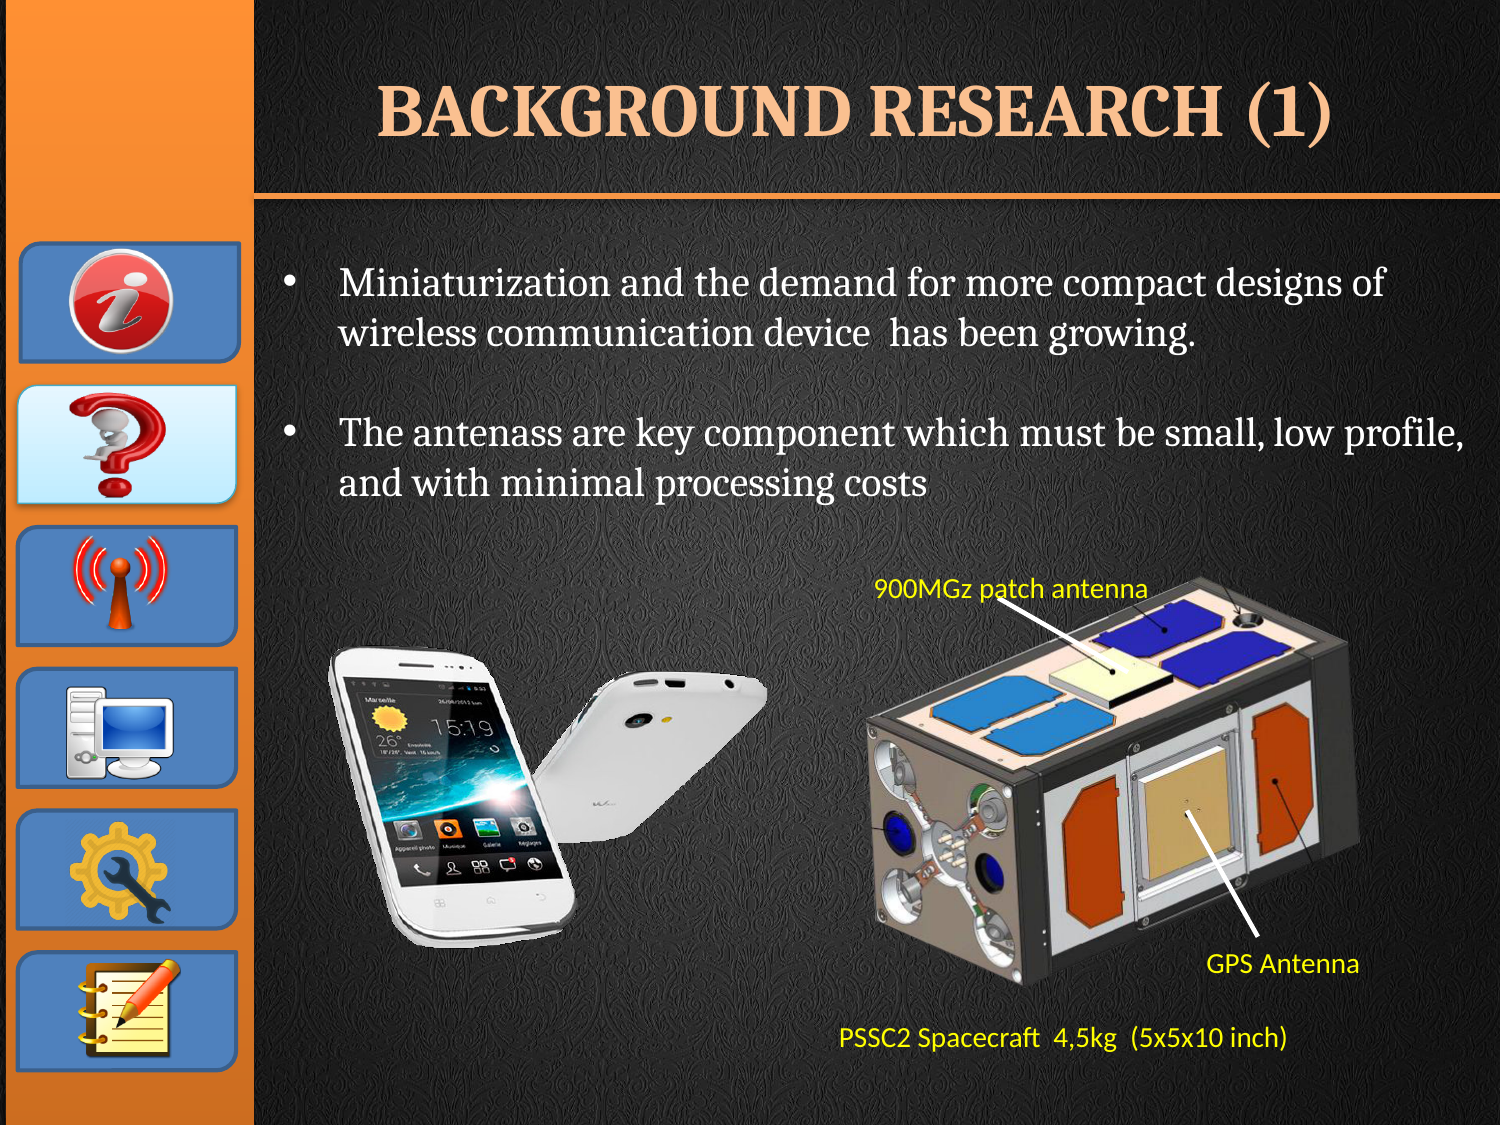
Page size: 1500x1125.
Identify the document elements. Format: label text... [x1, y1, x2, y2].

picture [255, 199, 1500, 1125]
text_box [5, 0, 255, 1125]
picture [78, 956, 182, 1059]
text_box [15, 524, 239, 648]
text_box [15, 950, 239, 1073]
picture [52, 385, 183, 504]
text_box [15, 808, 239, 931]
text_box Miniaturization and the demand for more compact designs of wireless communication device has been growing. The antenass are key component which must be small, low profile, and with minimal processing costs [267, 247, 1486, 563]
picture [69, 531, 172, 634]
text_box PSSC2 Spacecraft 4,5kg (5x5x10 inch) [824, 1032, 1304, 1061]
text_box [15, 666, 239, 789]
picture [64, 817, 176, 929]
text_box [18, 241, 43, 364]
text_box [196, 241, 242, 364]
picture [48, 231, 191, 374]
picture [64, 676, 175, 788]
text_box [16, 384, 51, 505]
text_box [997, 597, 1129, 673]
picture [0, 0, 5, 1125]
text_box BACKGROUND RESEARCH (1) [361, 54, 1353, 160]
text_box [1186, 810, 1259, 937]
text_box [184, 384, 237, 505]
picture [255, 0, 1500, 193]
